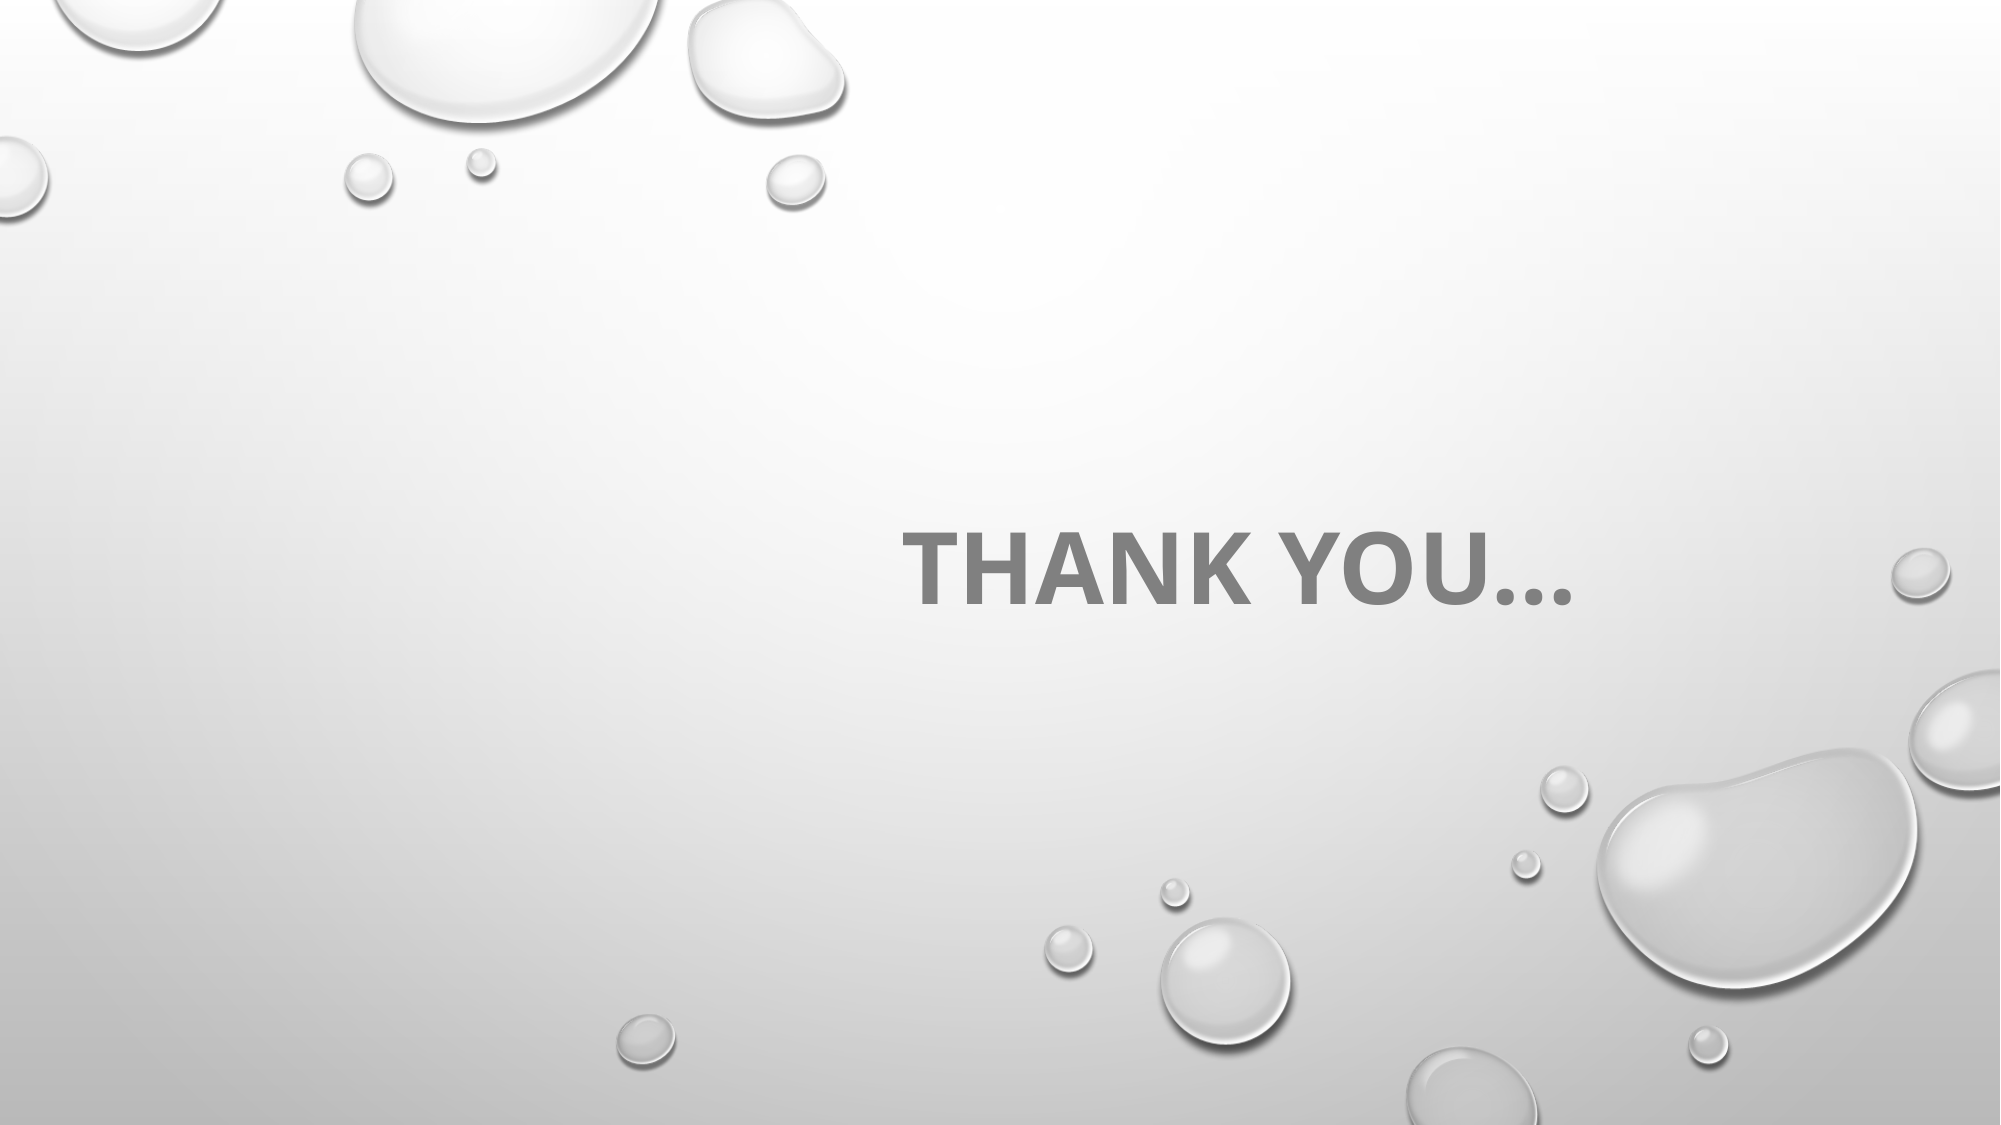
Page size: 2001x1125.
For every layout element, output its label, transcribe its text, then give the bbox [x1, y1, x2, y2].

picture [0, 0, 2000, 1125]
title Thank You… [624, 262, 1855, 634]
